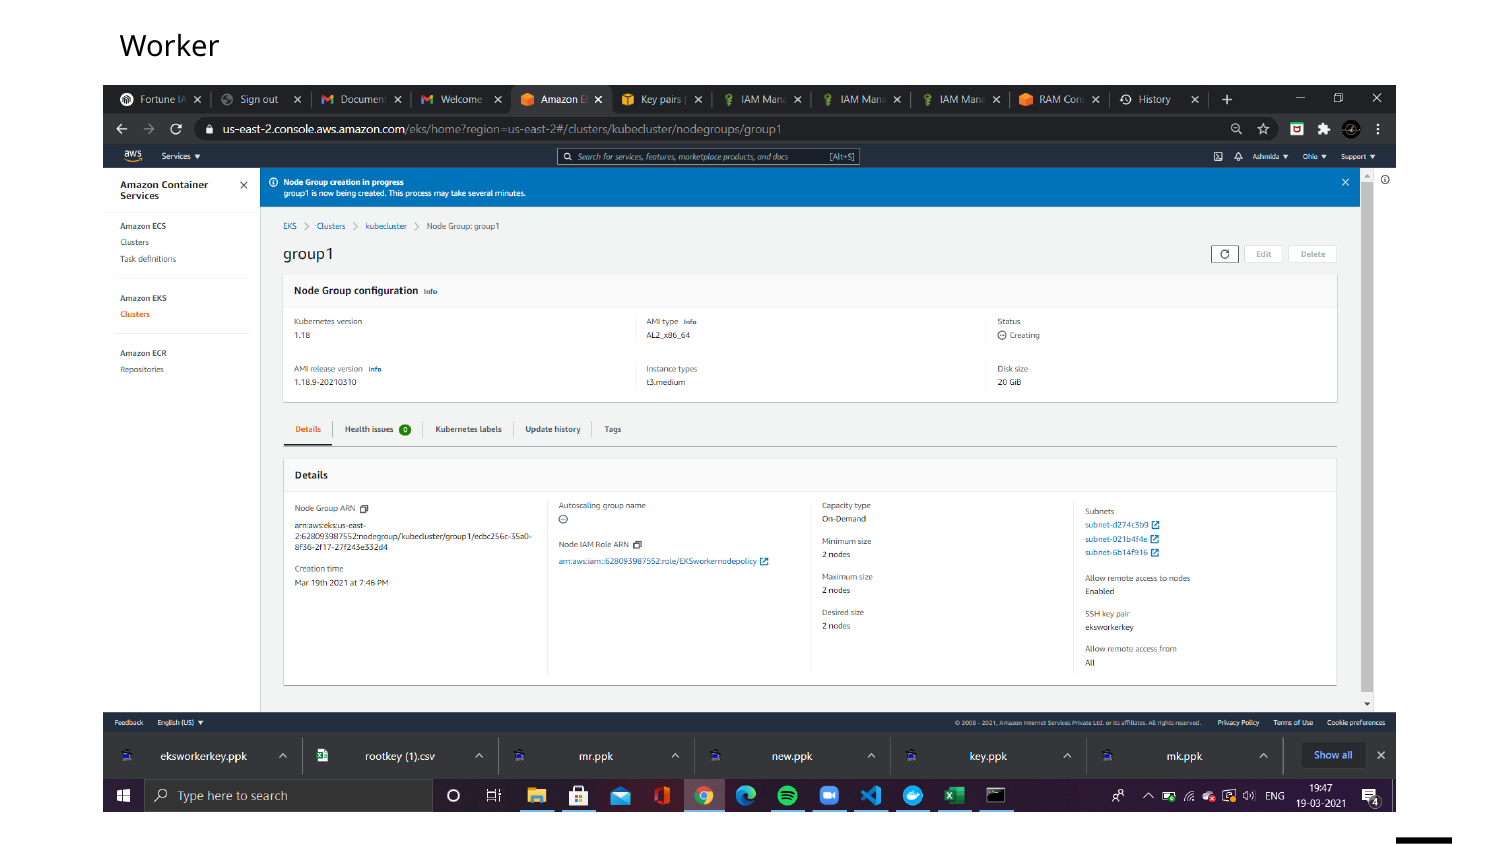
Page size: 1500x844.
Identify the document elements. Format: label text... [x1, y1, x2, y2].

picture [103, 84, 1397, 813]
text_box Worker [103, 19, 417, 70]
